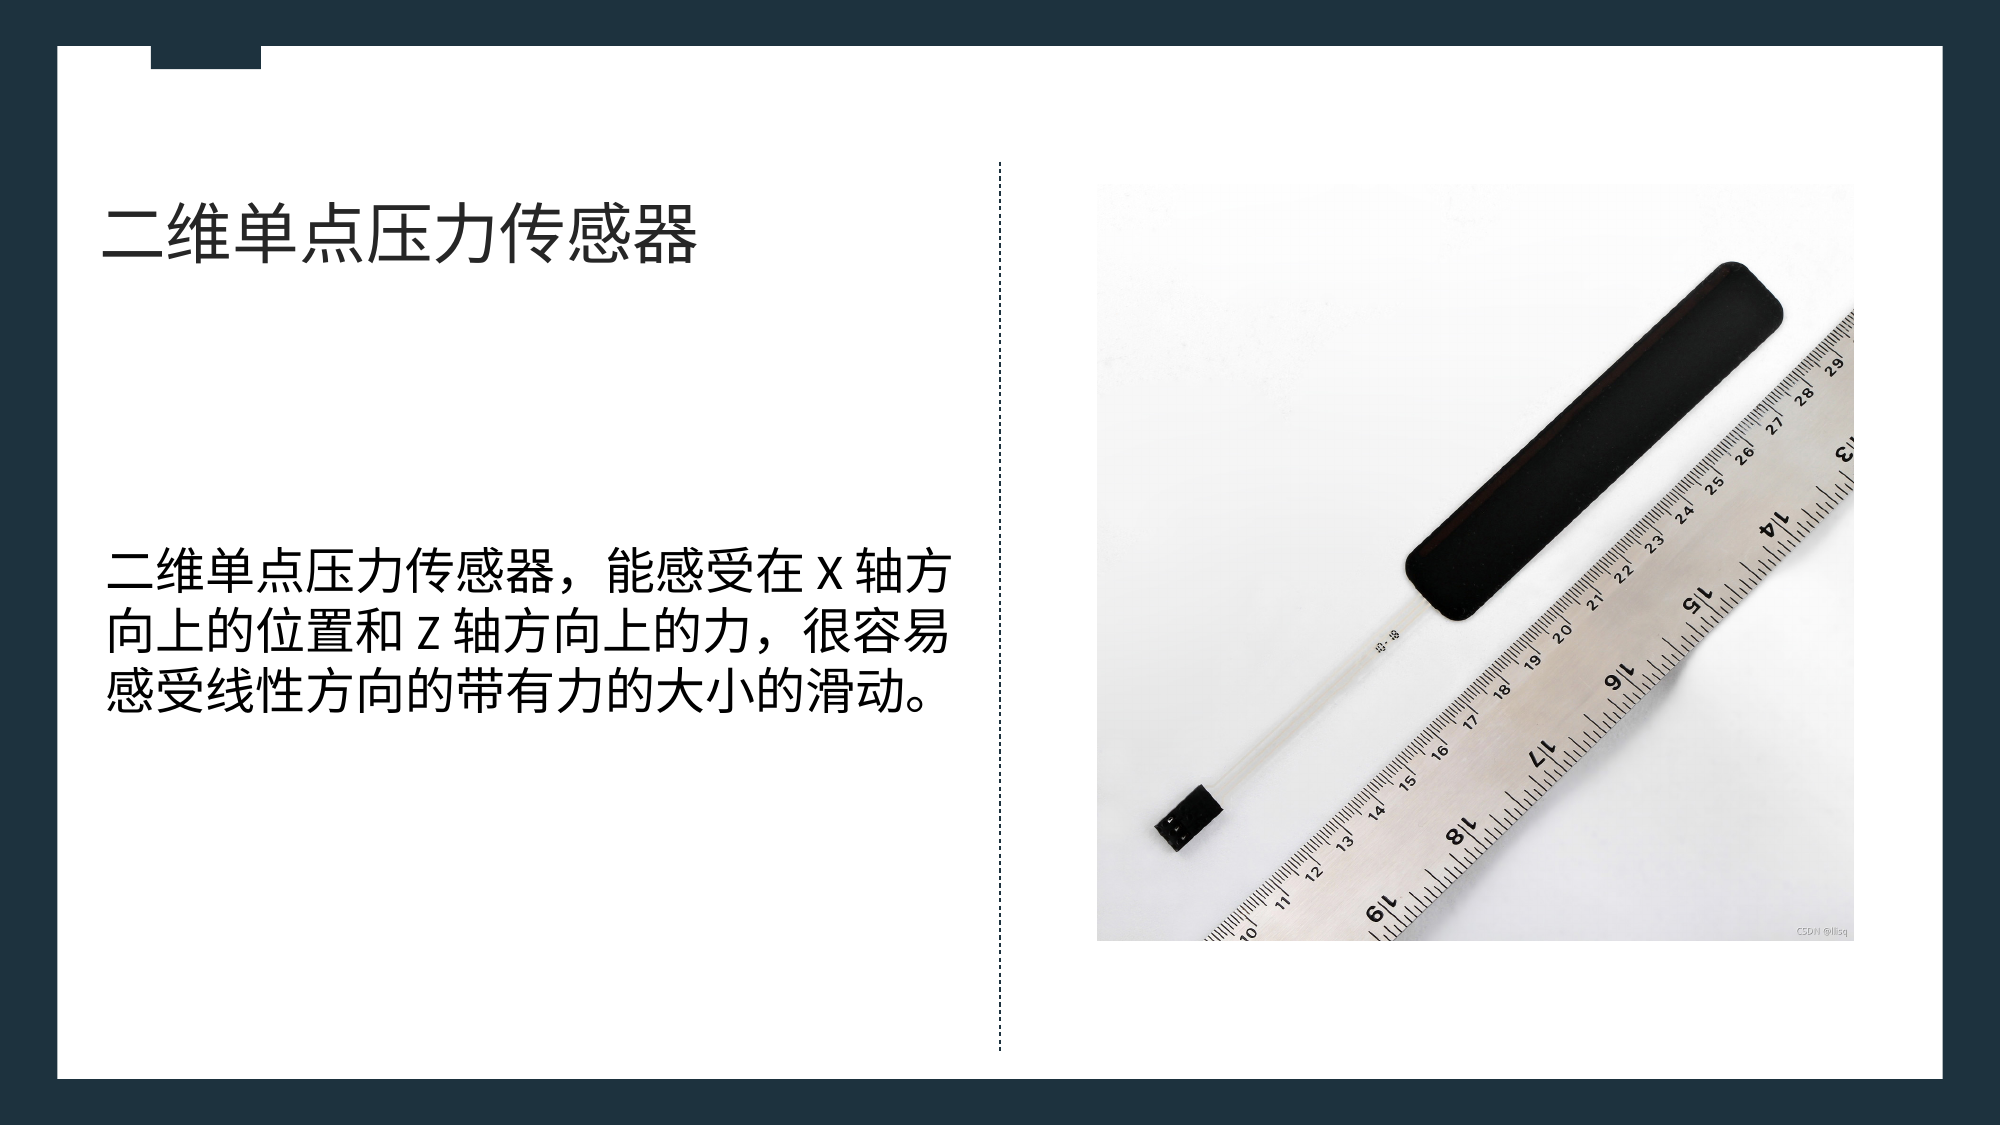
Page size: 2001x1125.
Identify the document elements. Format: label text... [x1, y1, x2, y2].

text_box 二维单点压力传感器 [99, 184, 791, 280]
text_box 二维单点压力传感器，能感受在X轴方向上的位置和Z轴方向上的力，很容易感受线性方向的带有力的大小的滑动。 [90, 531, 991, 727]
picture [1097, 184, 1854, 941]
